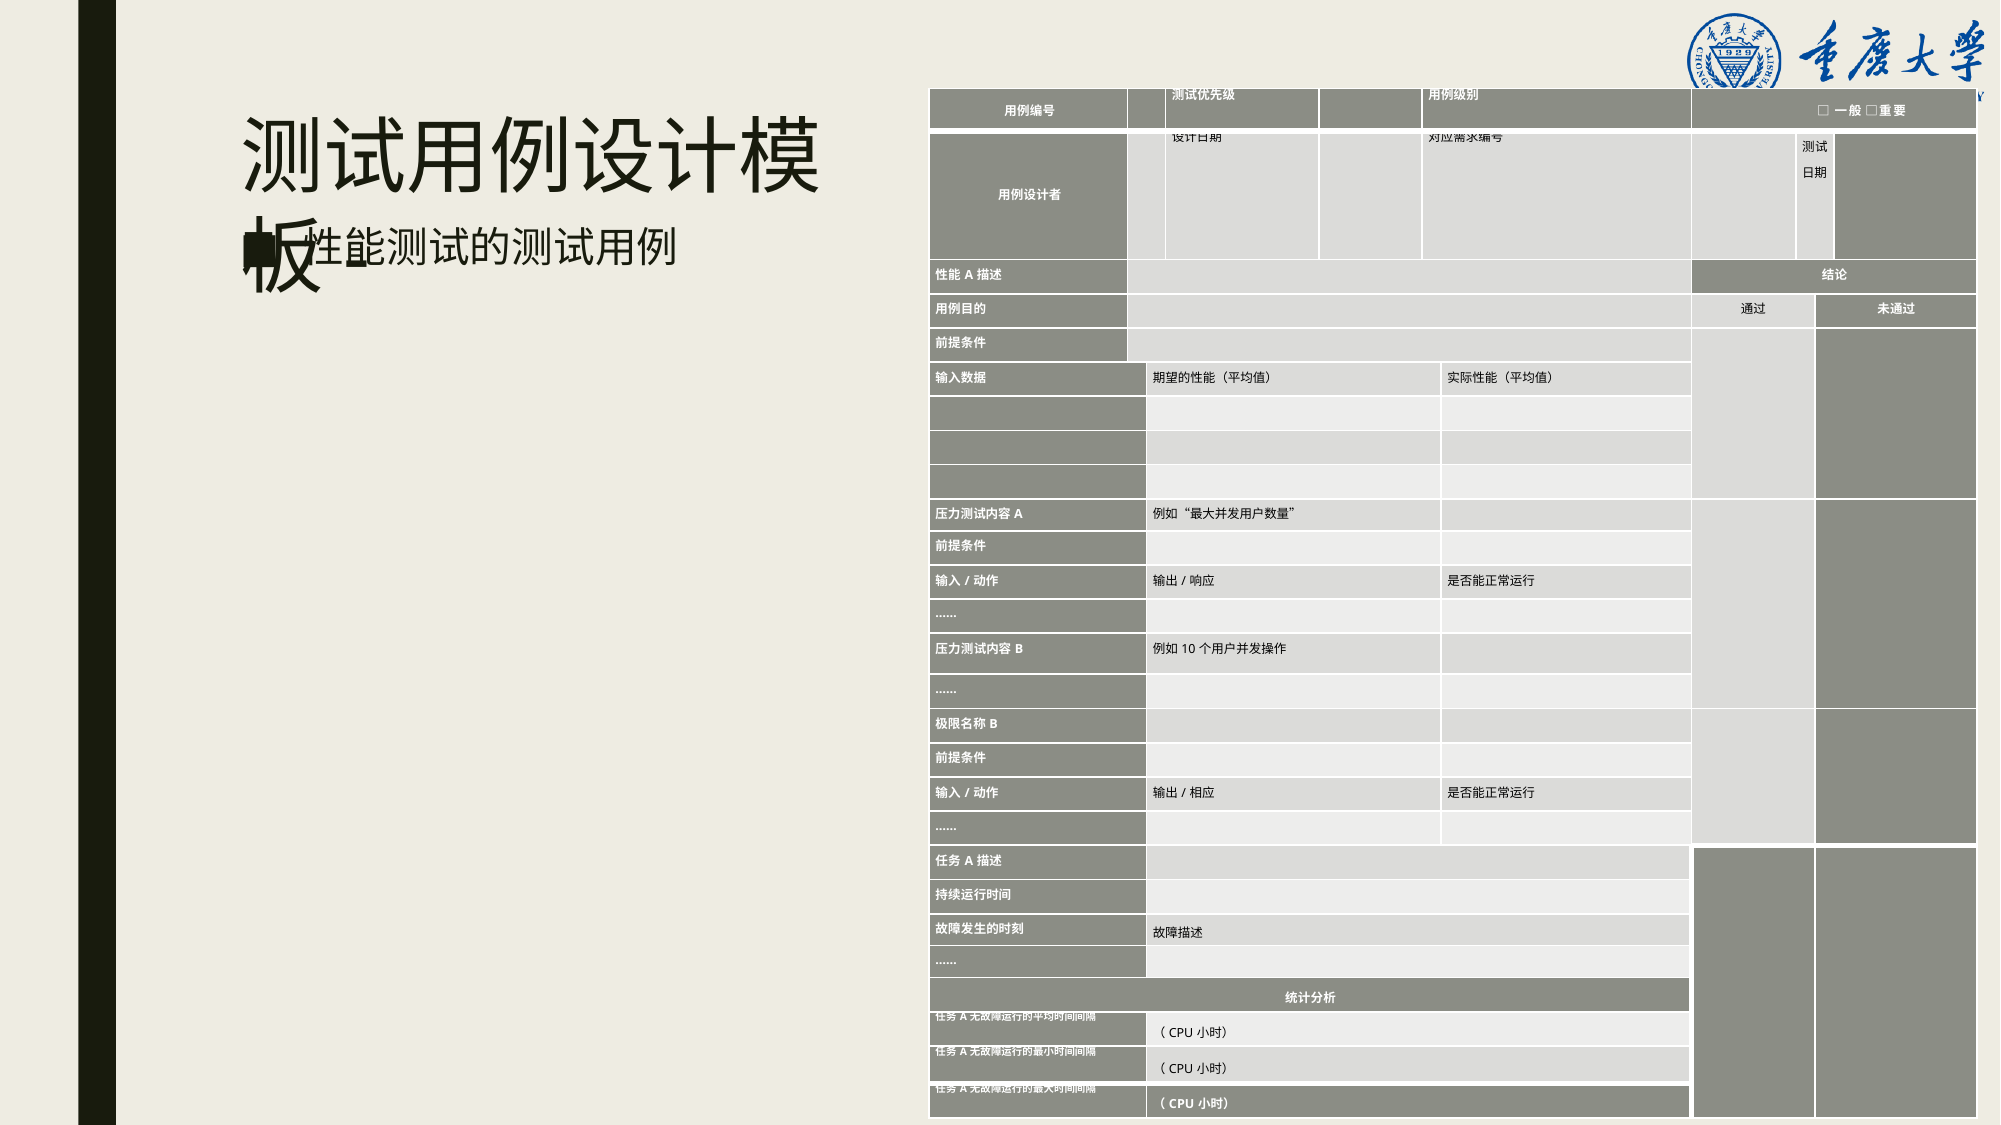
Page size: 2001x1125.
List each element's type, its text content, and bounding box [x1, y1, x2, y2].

table_cell [1147, 709, 1440, 742]
table_cell [1147, 946, 1689, 977]
table_cell 压力测试内容B [930, 634, 1146, 673]
table_cell [1692, 709, 1814, 843]
table_cell 未通过 [1816, 295, 1976, 327]
table_cell [1442, 744, 1691, 776]
table_cell 是否能正常运行 [1442, 566, 1691, 598]
table_cell [1128, 260, 1691, 293]
table_cell …… [930, 946, 1146, 977]
table_cell [1128, 329, 1691, 361]
text_box 性能测试的测试用例 [237, 218, 681, 272]
table_cell （CPU小时） [1147, 1047, 1689, 1081]
table_header 用例编号 [930, 89, 1127, 128]
table_cell [1442, 675, 1691, 708]
table_cell [1816, 329, 1976, 498]
table_cell 性能A描述 [930, 260, 1127, 293]
table_cell 输入/动作 [930, 566, 1146, 598]
table_header 测试优先级 [1166, 89, 1318, 128]
table_cell 实际性能（平均值） [1442, 363, 1691, 395]
table_cell [1147, 846, 1689, 879]
table_cell [1442, 634, 1691, 673]
table_cell [1147, 465, 1440, 498]
table_header 用例级别 [1423, 89, 1691, 128]
table_cell [1147, 431, 1440, 464]
table_header [1320, 89, 1421, 128]
table_cell [1816, 500, 1976, 708]
table_cell 任务A无故障运行的平均时间间隔 [930, 1013, 1146, 1045]
table_cell [1128, 295, 1691, 327]
table_cell 测试 日期 [1797, 134, 1833, 259]
table_cell [1442, 465, 1691, 498]
table_cell [1147, 880, 1689, 913]
table_cell （CPU小时） [1147, 1086, 1689, 1117]
table_header [1128, 89, 1165, 128]
table_cell [1442, 709, 1691, 742]
table_cell 前提条件 [930, 744, 1146, 776]
table_cell 任务A无故障运行的最小时间间隔 [930, 1047, 1146, 1081]
table_cell …… [930, 812, 1146, 844]
table_cell [1692, 500, 1814, 708]
table_cell [1692, 134, 1795, 259]
table_cell [1442, 500, 1691, 530]
table_cell 用例设计者 [930, 134, 1127, 259]
table_cell [1128, 134, 1165, 259]
table_cell 例如“最大并发用户数量” [1147, 500, 1440, 530]
table_header □一般□重要 [1692, 89, 1976, 128]
table_cell 用例目的 [930, 295, 1127, 327]
table_cell …… [930, 600, 1146, 632]
table_cell 结论 [1692, 260, 1976, 293]
table_cell 极限名称B [930, 709, 1146, 742]
table_cell 任务A描述 [930, 846, 1146, 879]
table_cell 期望的性能（平均值） [1147, 363, 1440, 395]
table_cell 故障描述 [1147, 915, 1689, 945]
table_cell 输出/响应 [1147, 566, 1440, 598]
table_cell [1442, 532, 1691, 564]
table_cell [1694, 848, 1814, 1117]
picture [1687, 13, 1985, 108]
table_cell 输入/动作 [930, 778, 1146, 810]
table_cell 对应需求编号 [1423, 134, 1691, 259]
table_cell [1816, 709, 1976, 843]
table_cell 故障发生的时刻 [930, 915, 1146, 945]
table_cell [930, 465, 1146, 498]
table_cell [1442, 812, 1691, 844]
table_cell [1147, 675, 1440, 708]
table_cell 输入数据 [930, 363, 1146, 395]
table_cell 统计分析 [930, 978, 1689, 1011]
table_cell 压力测试内容A [930, 500, 1146, 530]
table_cell …… [930, 675, 1146, 708]
table_cell [1442, 600, 1691, 632]
table_cell 前提条件 [930, 532, 1146, 564]
table_cell 是否能正常运行 [1442, 778, 1691, 810]
table_cell 通过 [1692, 295, 1814, 327]
table_cell [1442, 397, 1691, 430]
table_cell [1147, 532, 1440, 564]
table_cell [1147, 600, 1440, 632]
table_cell 例如10个用户并发操作 [1147, 634, 1440, 673]
table_cell [1320, 134, 1421, 259]
table_cell [1835, 134, 1976, 259]
table_cell [1692, 329, 1814, 498]
table_cell 前提条件 [930, 329, 1127, 361]
table_cell [930, 431, 1146, 464]
table_cell [1147, 744, 1440, 776]
table_cell 持续运行时间 [930, 880, 1146, 913]
table_cell [930, 397, 1146, 430]
title 测试用例设计模板- [237, 101, 928, 304]
table_cell （CPU小时） [1147, 1013, 1689, 1045]
table_cell [1816, 848, 1976, 1117]
table_cell 输出/相应 [1147, 778, 1440, 810]
table_cell 设计日期 [1166, 134, 1318, 259]
table_cell [1442, 431, 1691, 464]
table_cell [1147, 812, 1440, 844]
table_cell 任务A无故障运行的最大时间间隔 [930, 1086, 1146, 1117]
table_cell [1147, 397, 1440, 430]
